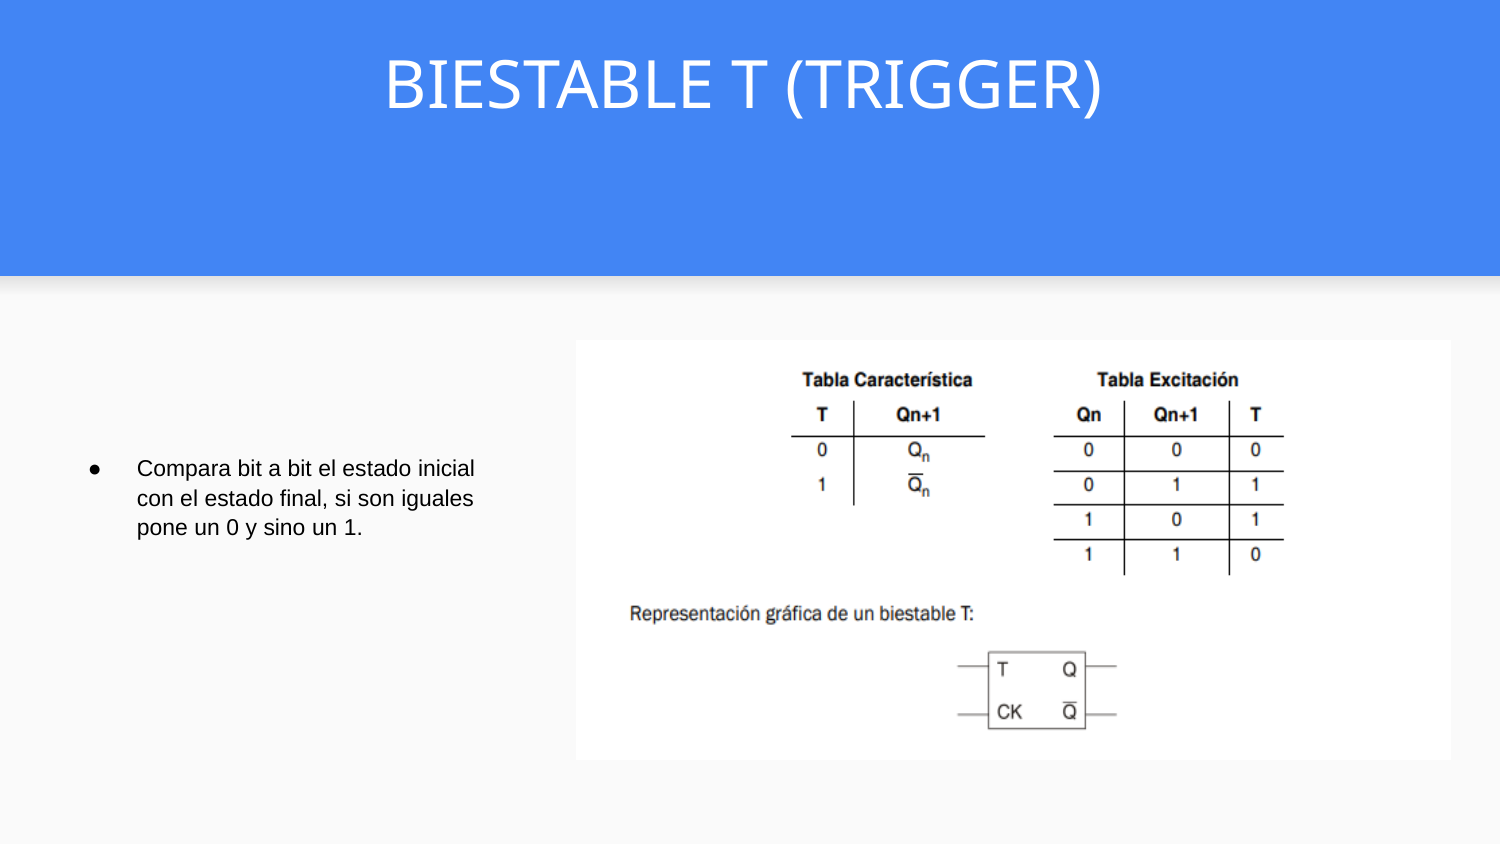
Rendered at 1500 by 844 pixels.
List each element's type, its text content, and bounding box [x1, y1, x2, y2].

title BIESTABLE T (TRIGGER) [77, 20, 1427, 248]
list Compara bit a bit el estado inicial con el estado final, si son iguales pone un 0 y sino un 1. [46, 437, 504, 844]
picture [576, 340, 1451, 760]
